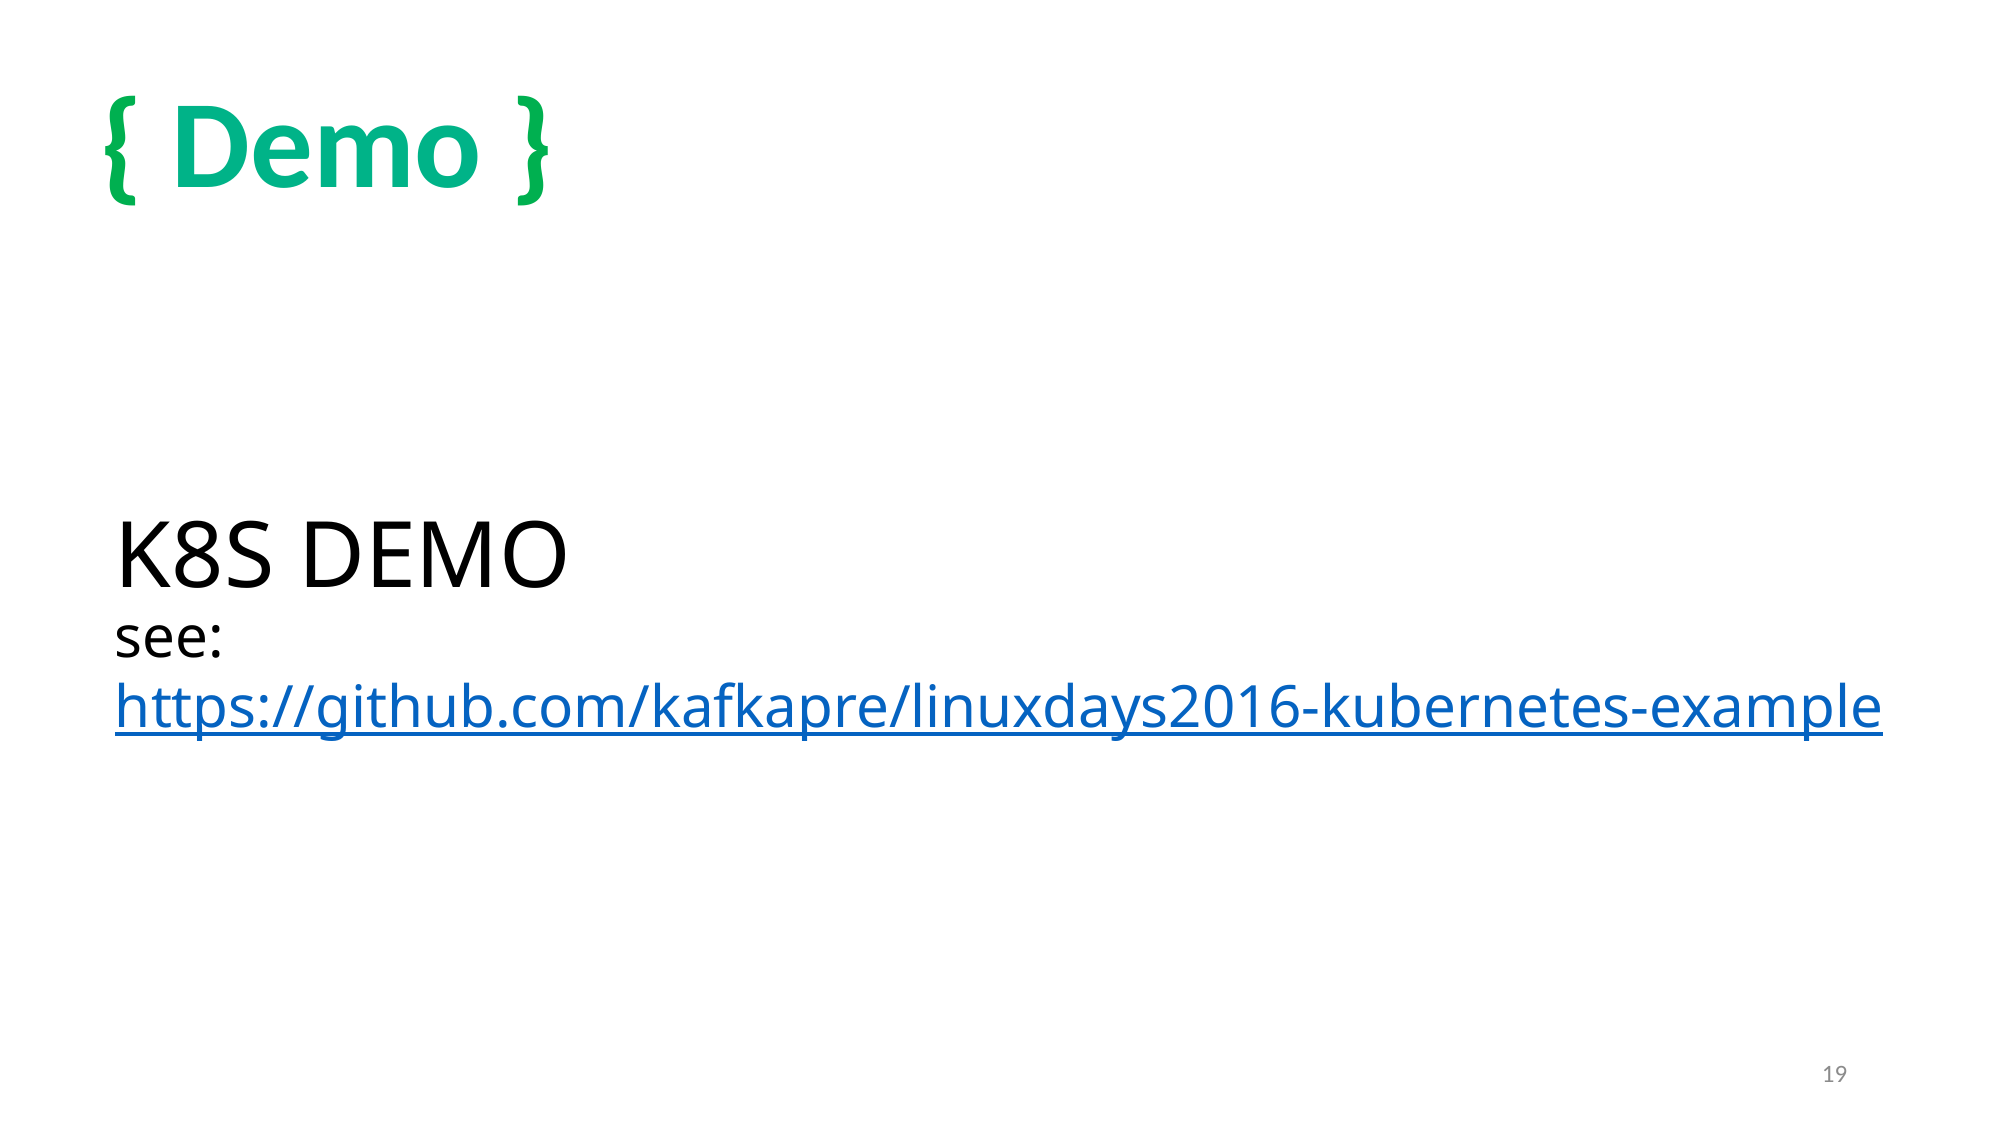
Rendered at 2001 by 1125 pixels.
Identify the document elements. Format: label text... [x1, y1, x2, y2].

slide_number 19 [1412, 1042, 1863, 1103]
title K8S DEMO see: https://github.com/kafkapre/linuxdays2016-kubernetes-example [99, 437, 1966, 813]
text_box { Demo } [100, 79, 1211, 230]
